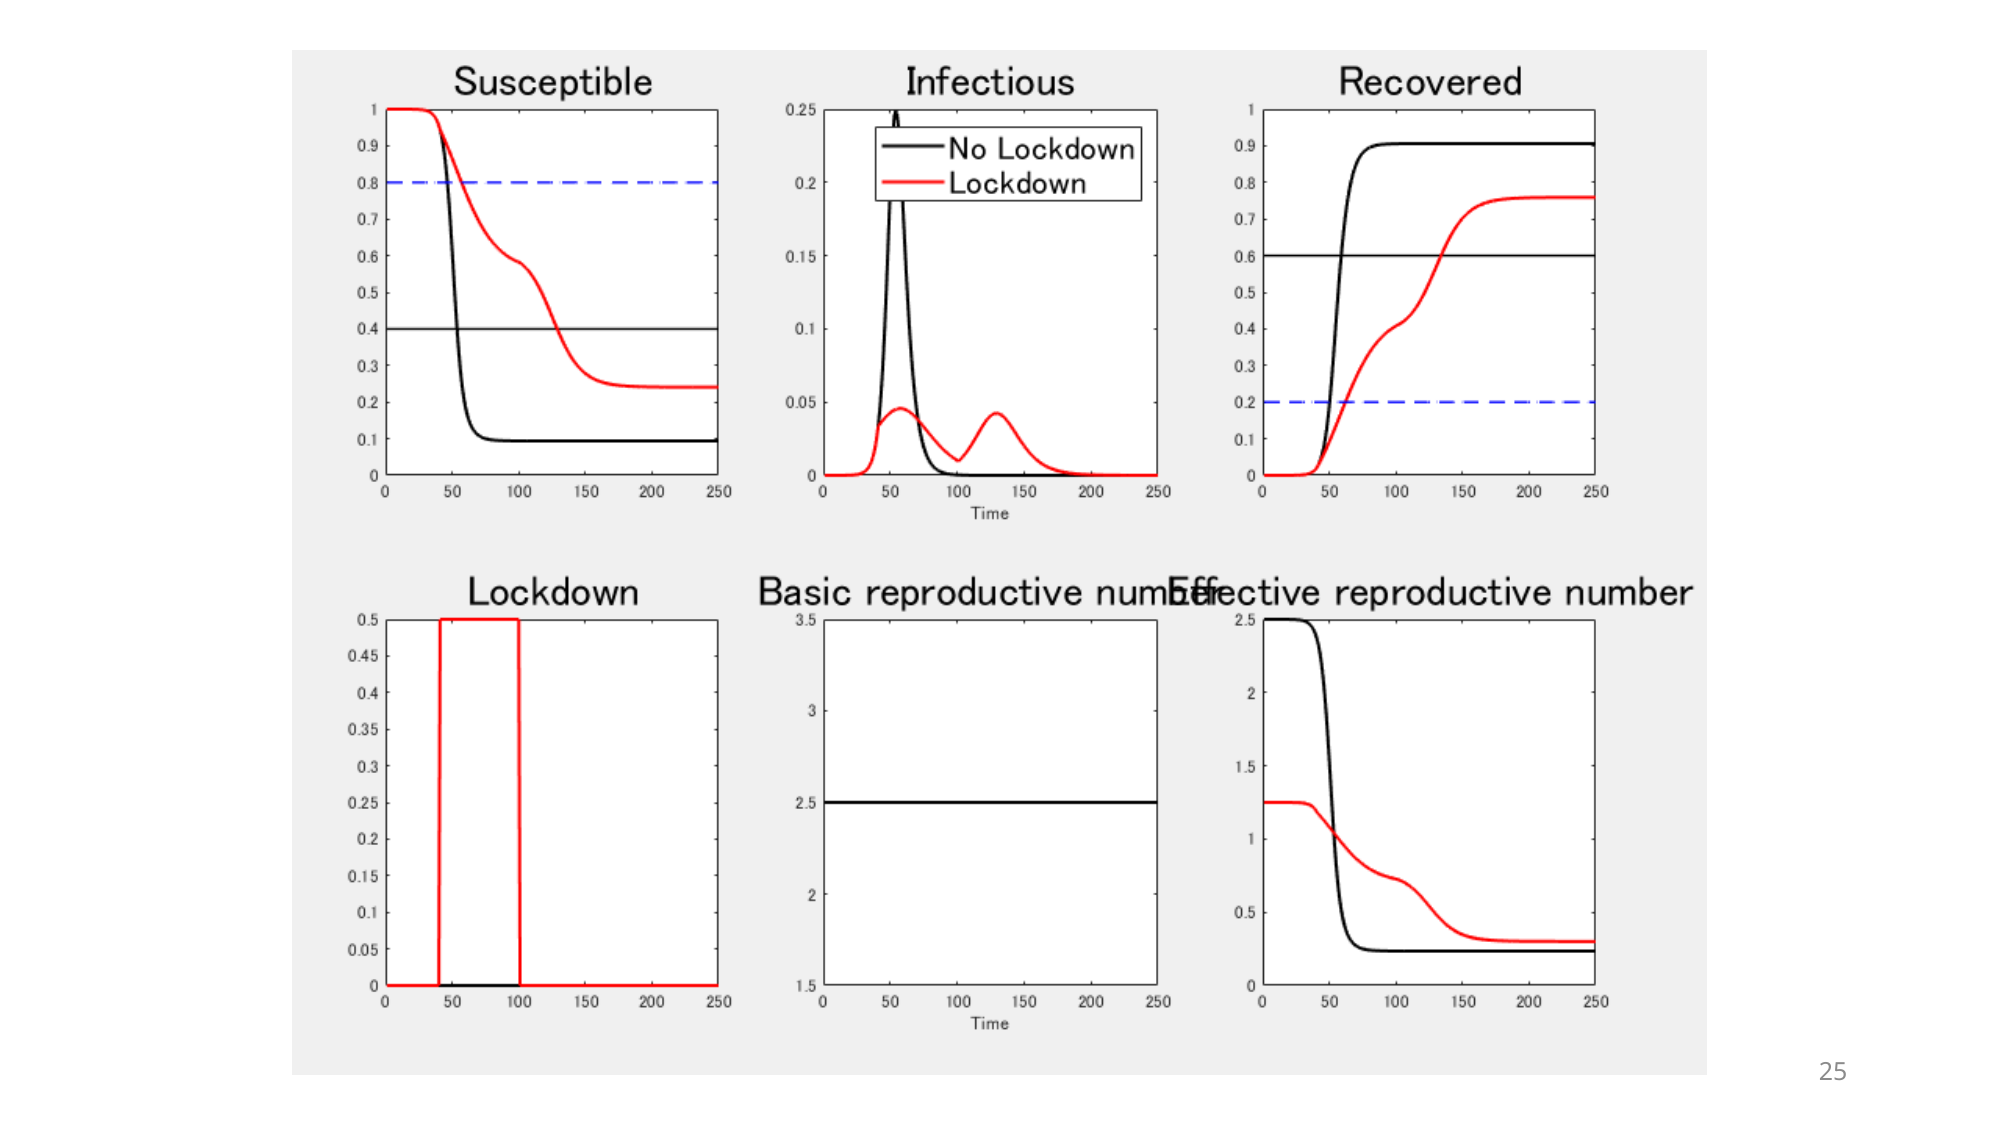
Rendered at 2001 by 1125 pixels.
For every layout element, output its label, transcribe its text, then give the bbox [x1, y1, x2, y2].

picture [292, 50, 1708, 1075]
slide_number 25 [1412, 1042, 1863, 1103]
